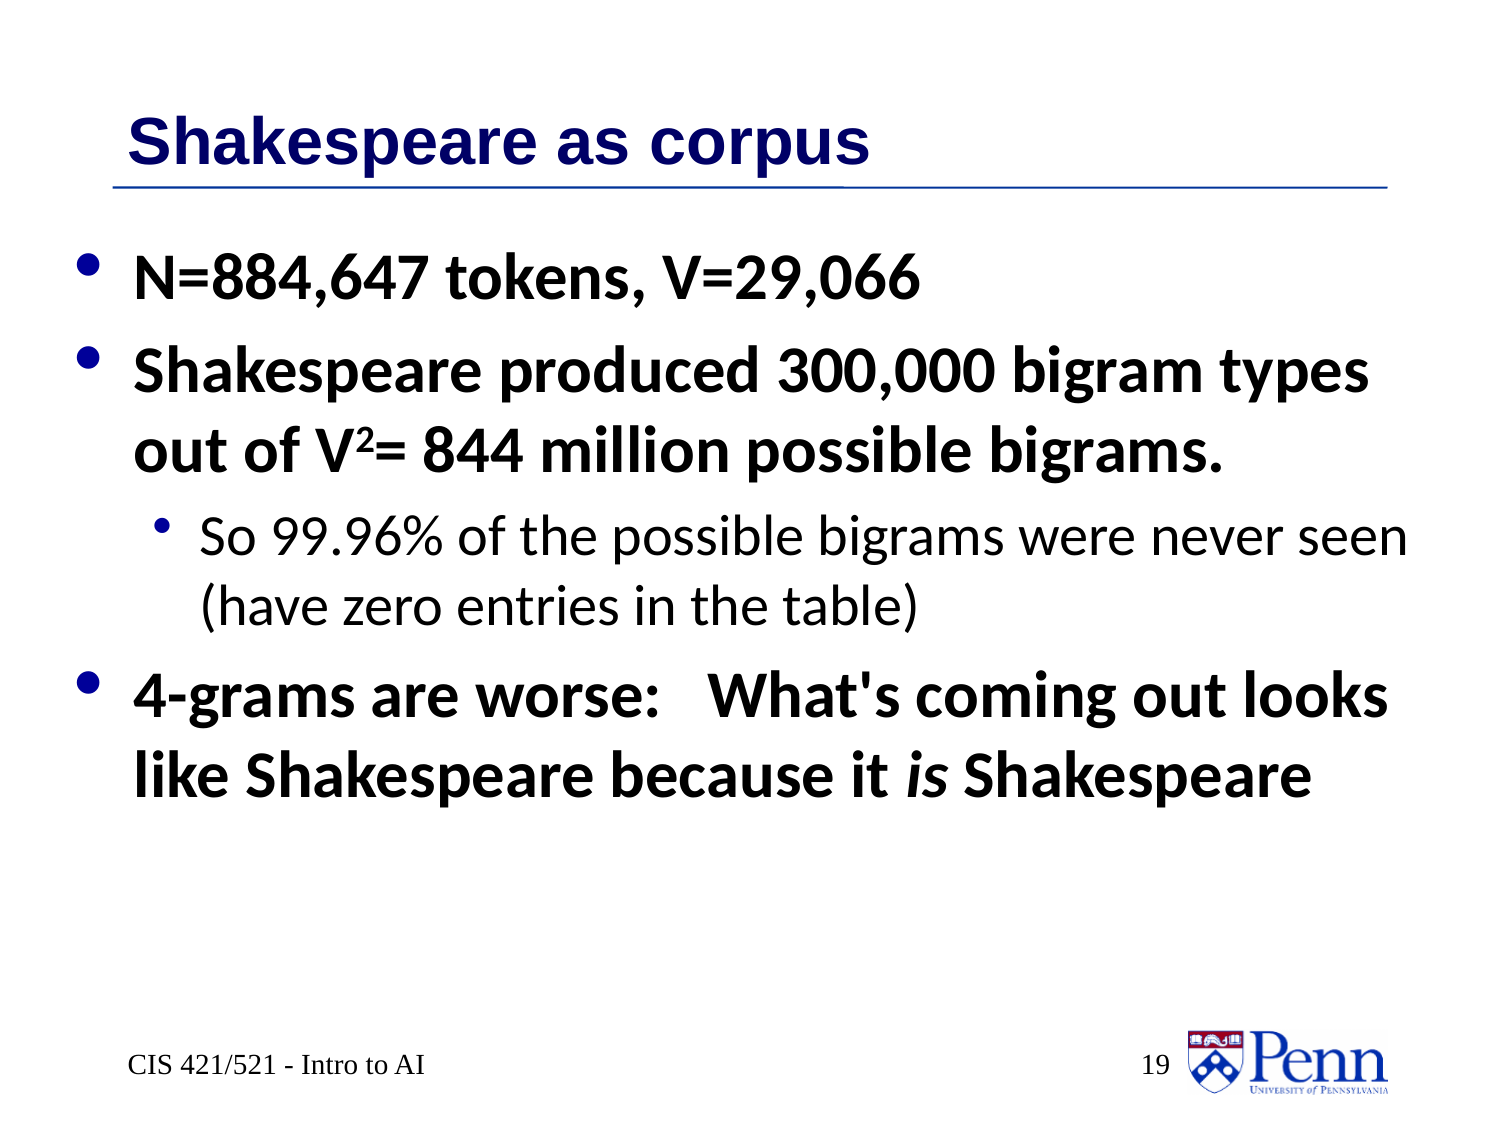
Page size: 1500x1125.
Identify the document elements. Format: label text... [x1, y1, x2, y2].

title Shakespeare as corpus [112, 99, 1388, 175]
slide_number CIS 421/521 - Intro to AI [112, 1024, 501, 1101]
list N=884,647 tokens, V=29,066 Shakespeare produced 300,000 bigram types out of V2= 844 million possible bigrams. So 99.96% of the possible bigrams were never seen (have zero entries in the table) 4-grams are worse: What's coming out looks like Shakespeare because it is Shakespeare [62, 224, 1463, 825]
slide_number 19 [1074, 1024, 1388, 1101]
